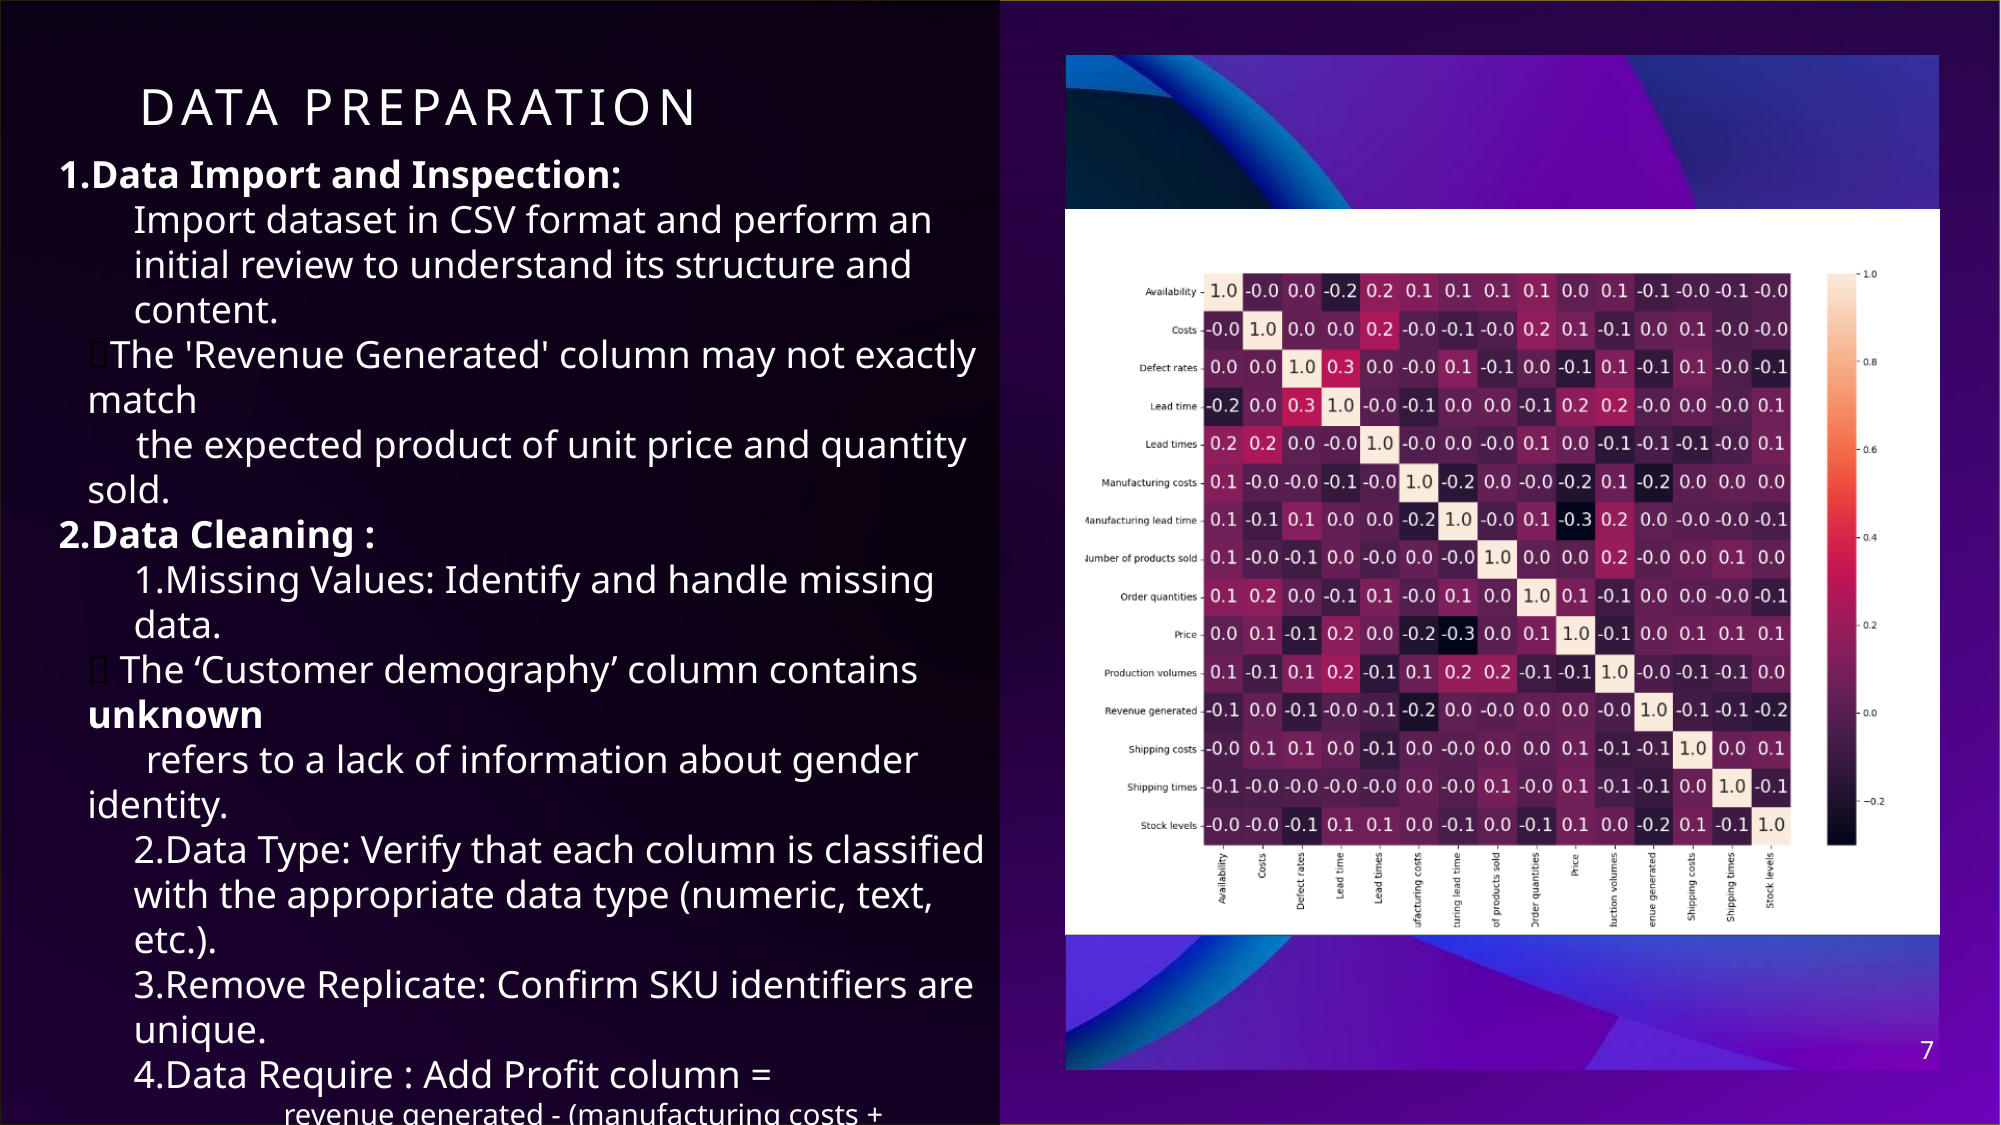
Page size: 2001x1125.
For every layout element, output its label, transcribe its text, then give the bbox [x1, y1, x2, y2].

text_box Data Import and Inspection: Import dataset in CSV format and perform an initial review to understand its structure and content. 💡The 'Revenue Generated' column may not exactly match the expected product of unit price and quantity sold. Data Cleaning : 1.Missing Values: Identify and handle missing data. 💡 The ‘Customer demography’ column contains unknown refers to a lack of information about gender identity. 2.Data Type: Verify that each column is classified with the appropriate data type (numeric, text, etc.). 3.Remove Replicate: Confirm SKU identifiers are unique. 4.Data Require : Add Profit column = revenue generated - (manufacturing costs + shipping costs + costs) Descriptive Statistical Analysis: 1.“5 Numbers” analysis: to check outliers for quantitative variables such as Price, Availability, and Revenue, etc. 2.Correlation Matrix : to check correlation between quantitative variables. [43, 143, 1019, 1125]
slide_number 7 [1499, 1021, 1950, 1082]
title Data preparation [124, 17, 939, 143]
picture [1065, 55, 1940, 1070]
